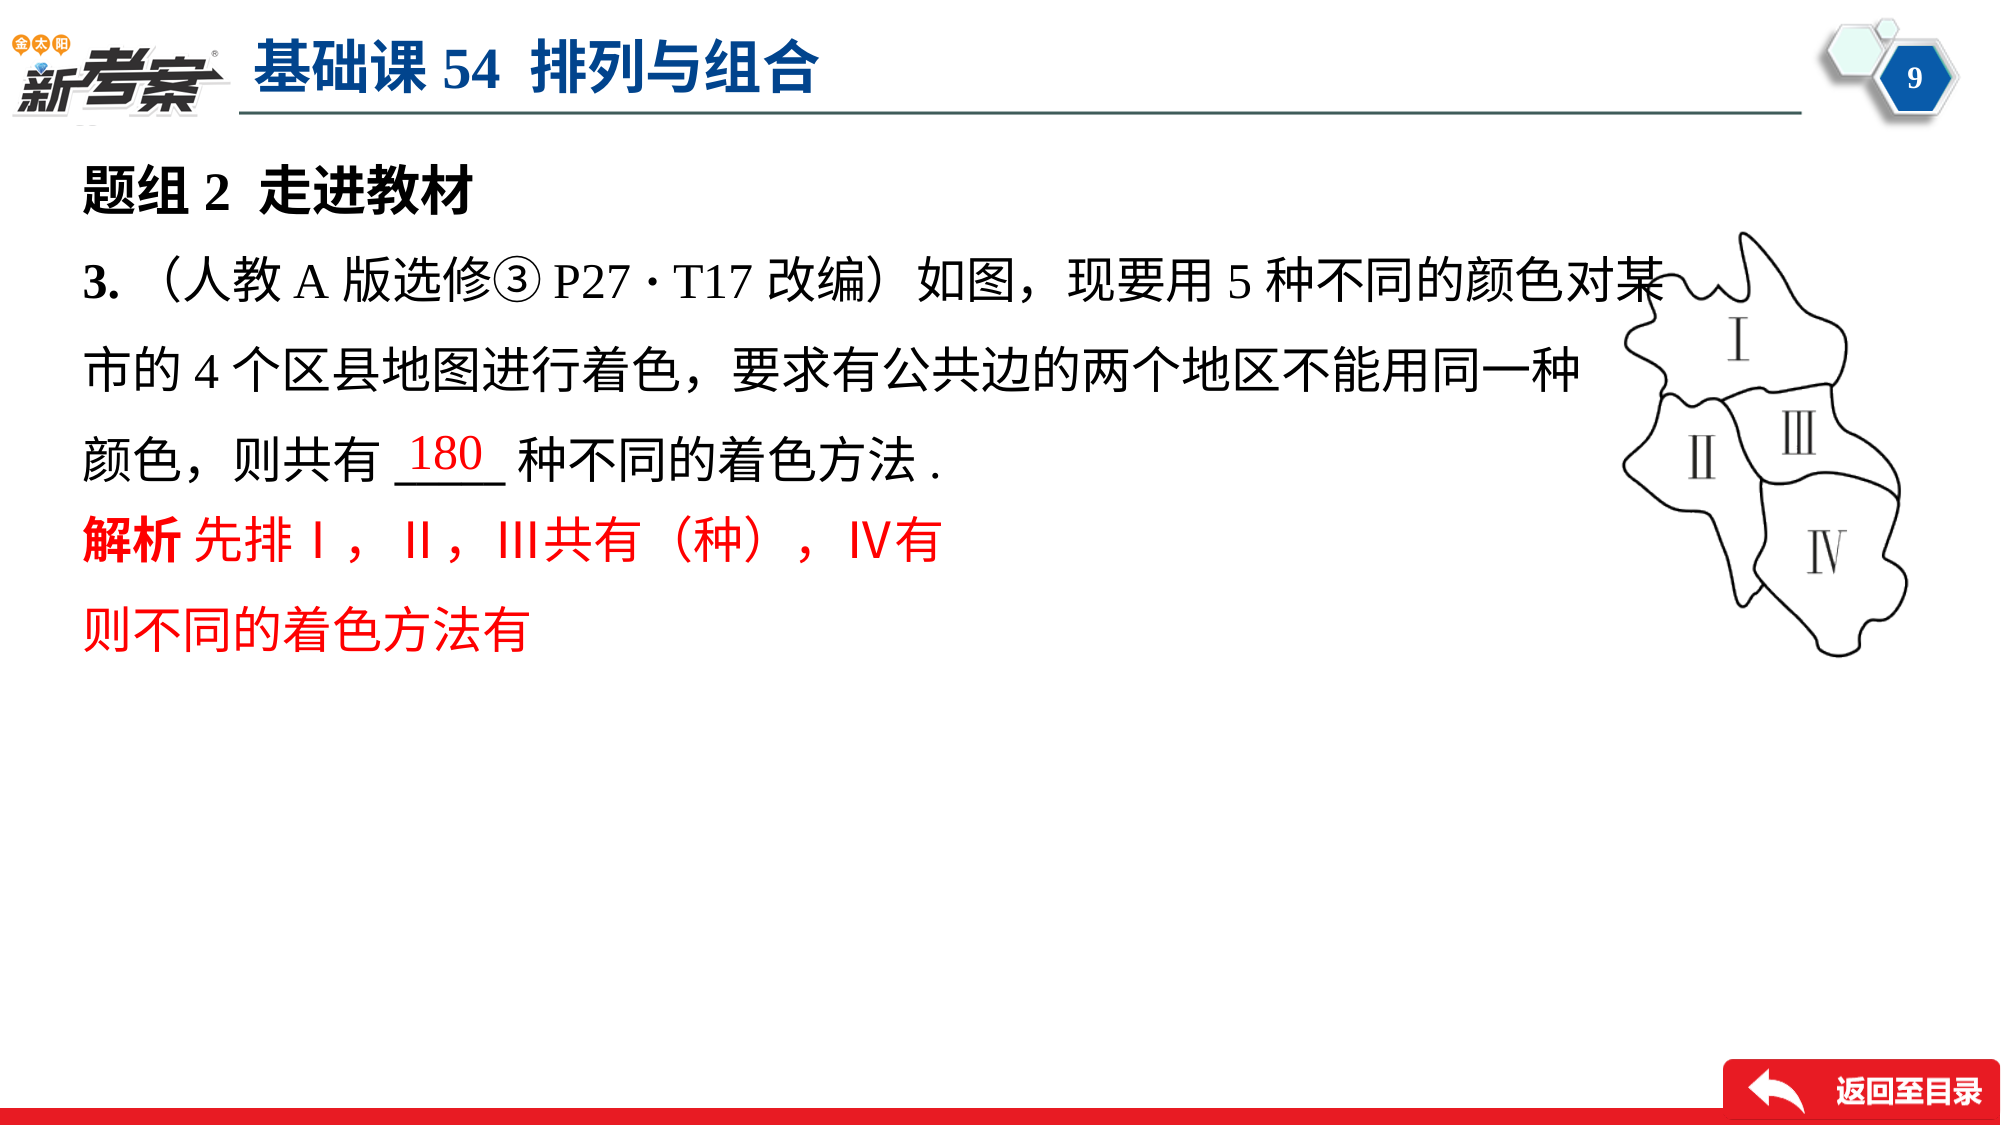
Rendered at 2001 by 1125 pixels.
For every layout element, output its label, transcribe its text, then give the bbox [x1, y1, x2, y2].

text_box 180 [390, 391, 502, 471]
picture [0, 0, 2001, 1125]
text_box 3.（人教A版选修③P27 · T17改编）如图，现要用5种不同的颜色对某 市的4个区县地图进行着色，要求有公共边的两个地区不能用同一种 颜色，则共有_____种不同的着色方法. [82, 218, 1596, 478]
text_box 题组2 走进教材 [82, 124, 1917, 280]
